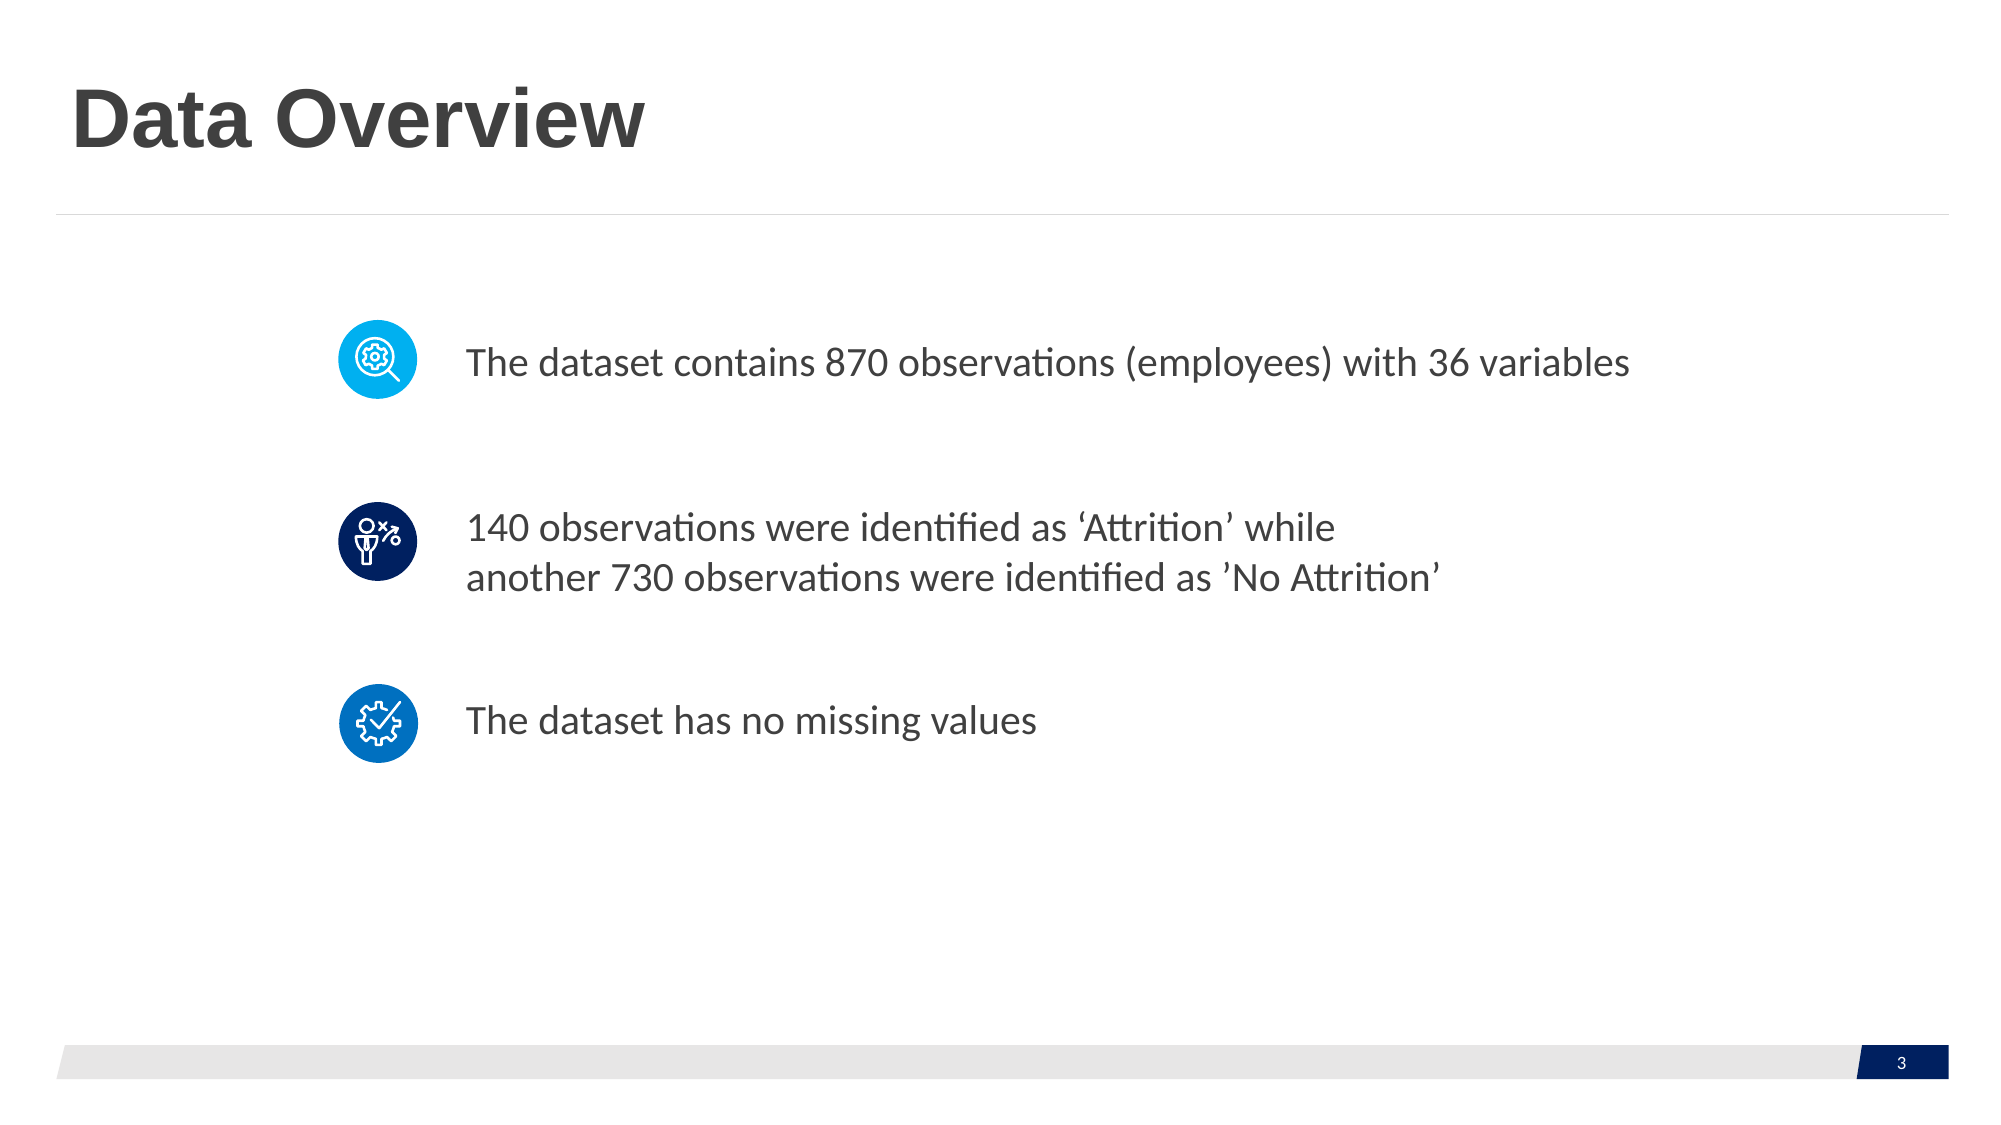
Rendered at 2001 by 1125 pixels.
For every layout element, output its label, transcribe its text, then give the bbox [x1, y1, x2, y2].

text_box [339, 684, 419, 763]
text_box The dataset has no missing values [465, 693, 1457, 754]
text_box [338, 319, 418, 399]
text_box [338, 501, 418, 581]
slide_number 3 [1871, 1042, 1932, 1082]
text_box 140 observations were identified as ‘Attrition’ while another 730 observations were identified as ’No Attrition’ [465, 500, 1457, 601]
title Data Overview [56, 59, 1949, 182]
text_box The dataset contains 870 observations (employees) with 36 variables [465, 328, 1753, 390]
